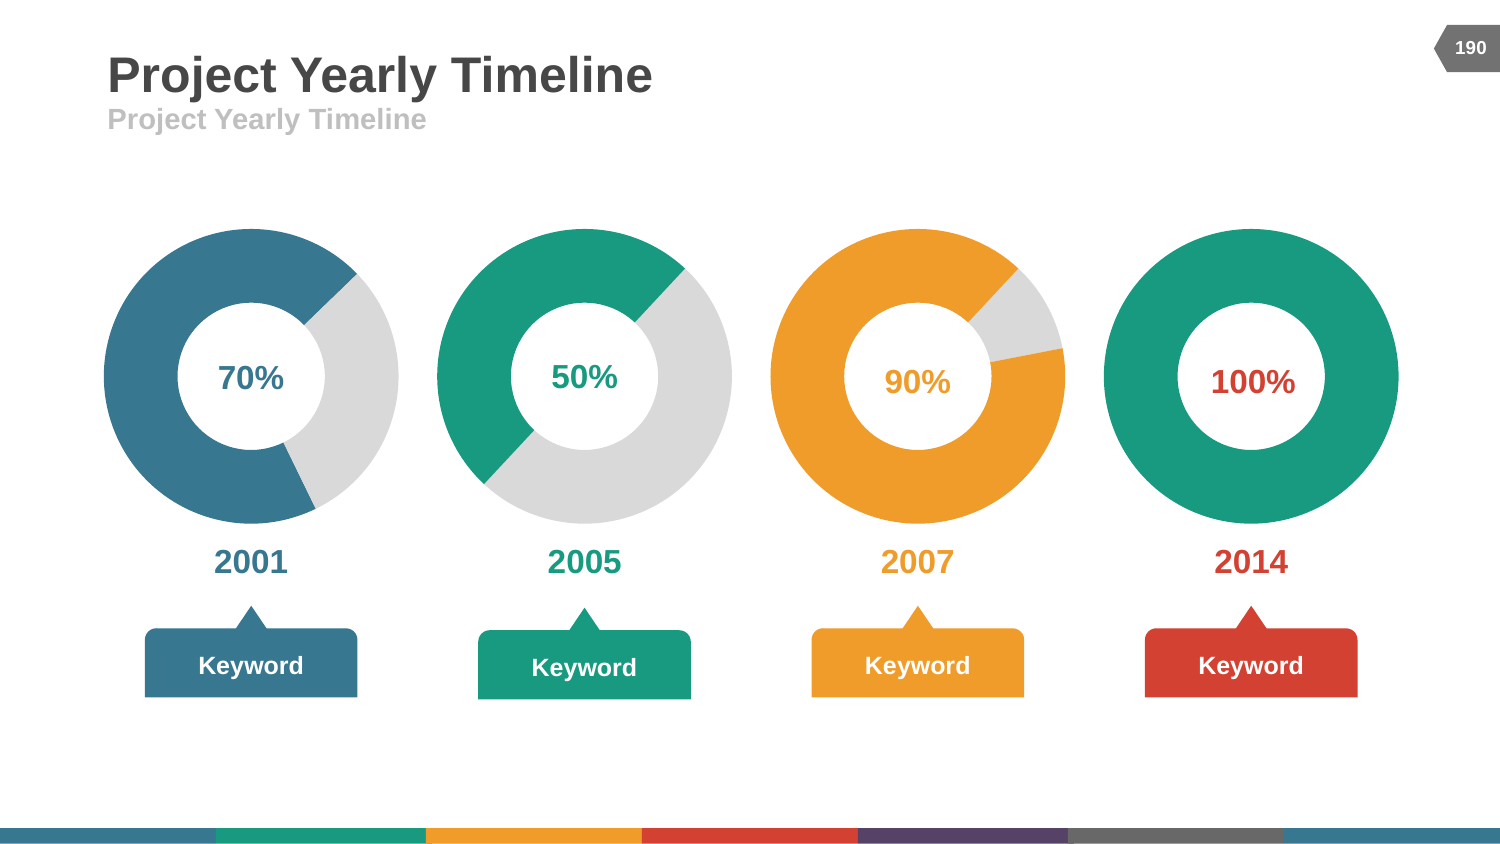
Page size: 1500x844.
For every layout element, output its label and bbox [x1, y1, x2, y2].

text_box [97, 213, 405, 581]
title [107, 43, 1033, 102]
text_box [477, 607, 692, 700]
text_box [430, 213, 739, 581]
text_box [1097, 213, 1405, 581]
text_box [811, 605, 1025, 698]
text_box [1144, 605, 1358, 698]
text_box [764, 213, 1072, 581]
text_box [144, 605, 358, 698]
list [107, 101, 783, 135]
slide_number [1439, 24, 1500, 70]
